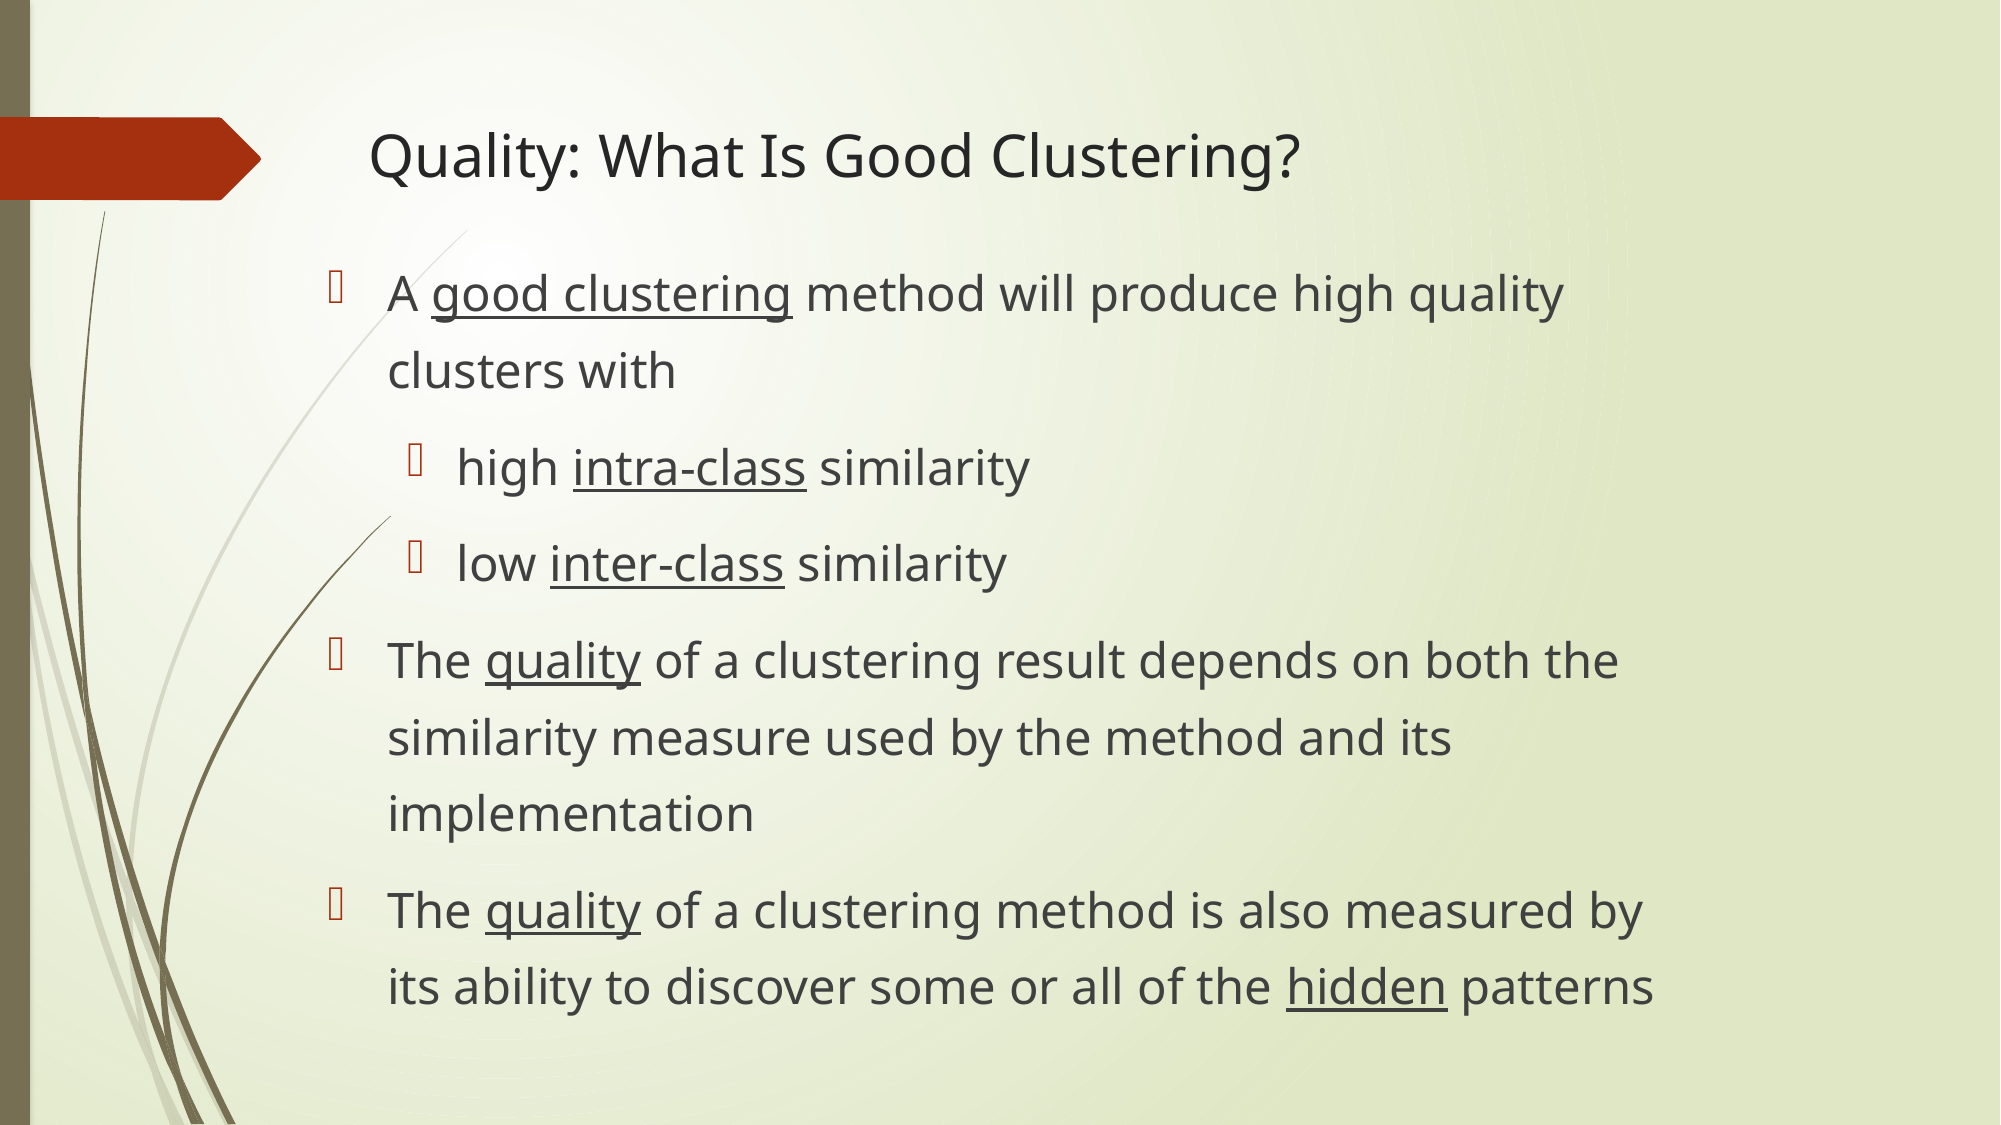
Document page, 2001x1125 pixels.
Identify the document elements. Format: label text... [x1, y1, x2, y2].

list A good clustering method will produce high quality clusters with high intra-class similarity low inter-class similarity The quality of a clustering result depends on both the similarity measure used by the method and its implementation The quality of a clustering method is also measured by its ability to discover some or all of the hidden patterns [312, 237, 1688, 1038]
title Quality: What Is Good Clustering? [353, 110, 1551, 198]
